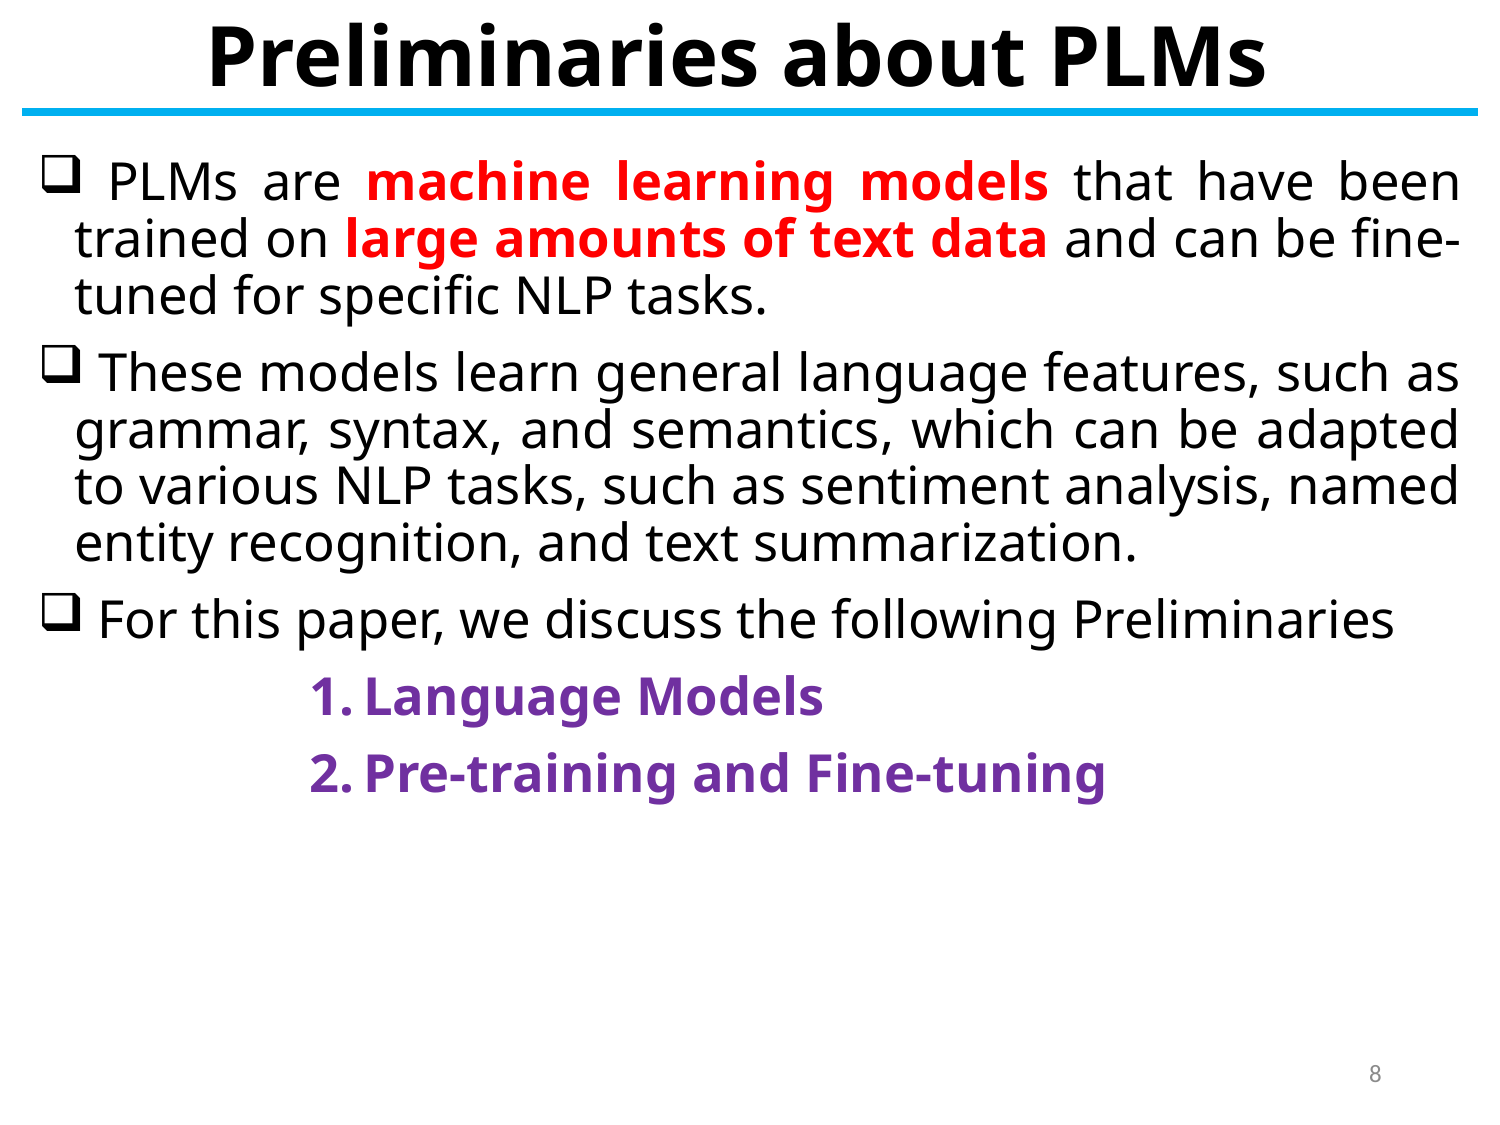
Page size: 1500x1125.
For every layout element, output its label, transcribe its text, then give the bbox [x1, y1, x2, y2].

title Preliminaries about PLMs [0, 0, 1500, 148]
list PLMs are machine learning models that have been trained on large amounts of text data and can be fine-tuned for specific NLP tasks. These models learn general language features, such as grammar, syntax, and semantics, which can be adapted to various NLP tasks, such as sentiment analysis, named entity recognition, and text summarization. For this paper, we discuss the following Preliminaries Language Models Pre-training and Fine-tuning [22, 147, 1478, 862]
slide_number 8 [1059, 1042, 1397, 1103]
text_box [22, 108, 1478, 116]
